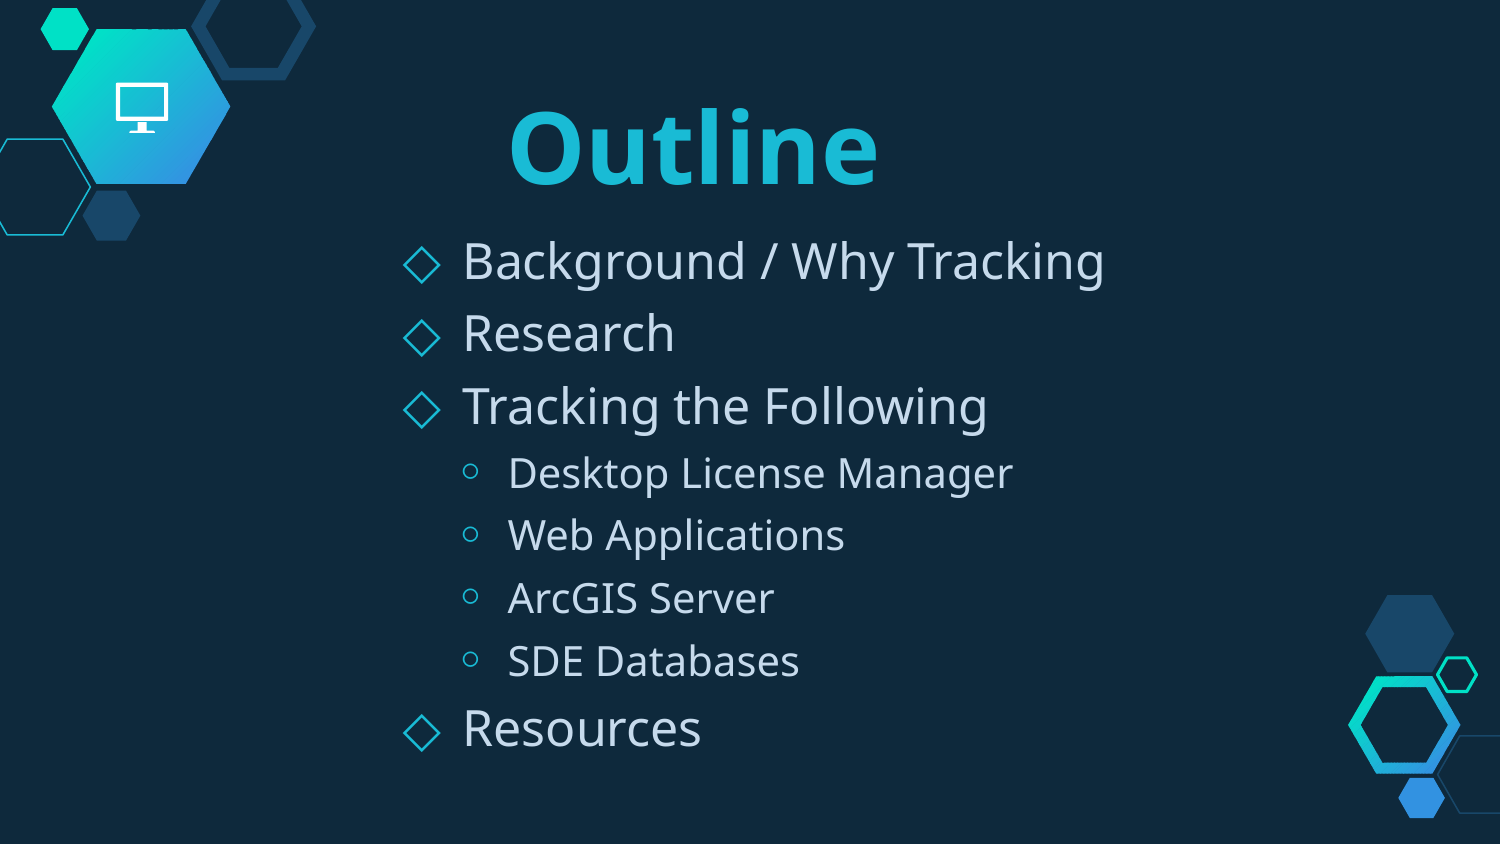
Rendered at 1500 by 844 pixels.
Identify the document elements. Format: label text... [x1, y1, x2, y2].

list Outline Background / Why Tracking Research Tracking the Following Desktop License Manager Web Applications ArcGIS Server SDE Databases Resources [387, 120, 1271, 772]
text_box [115, 82, 169, 134]
